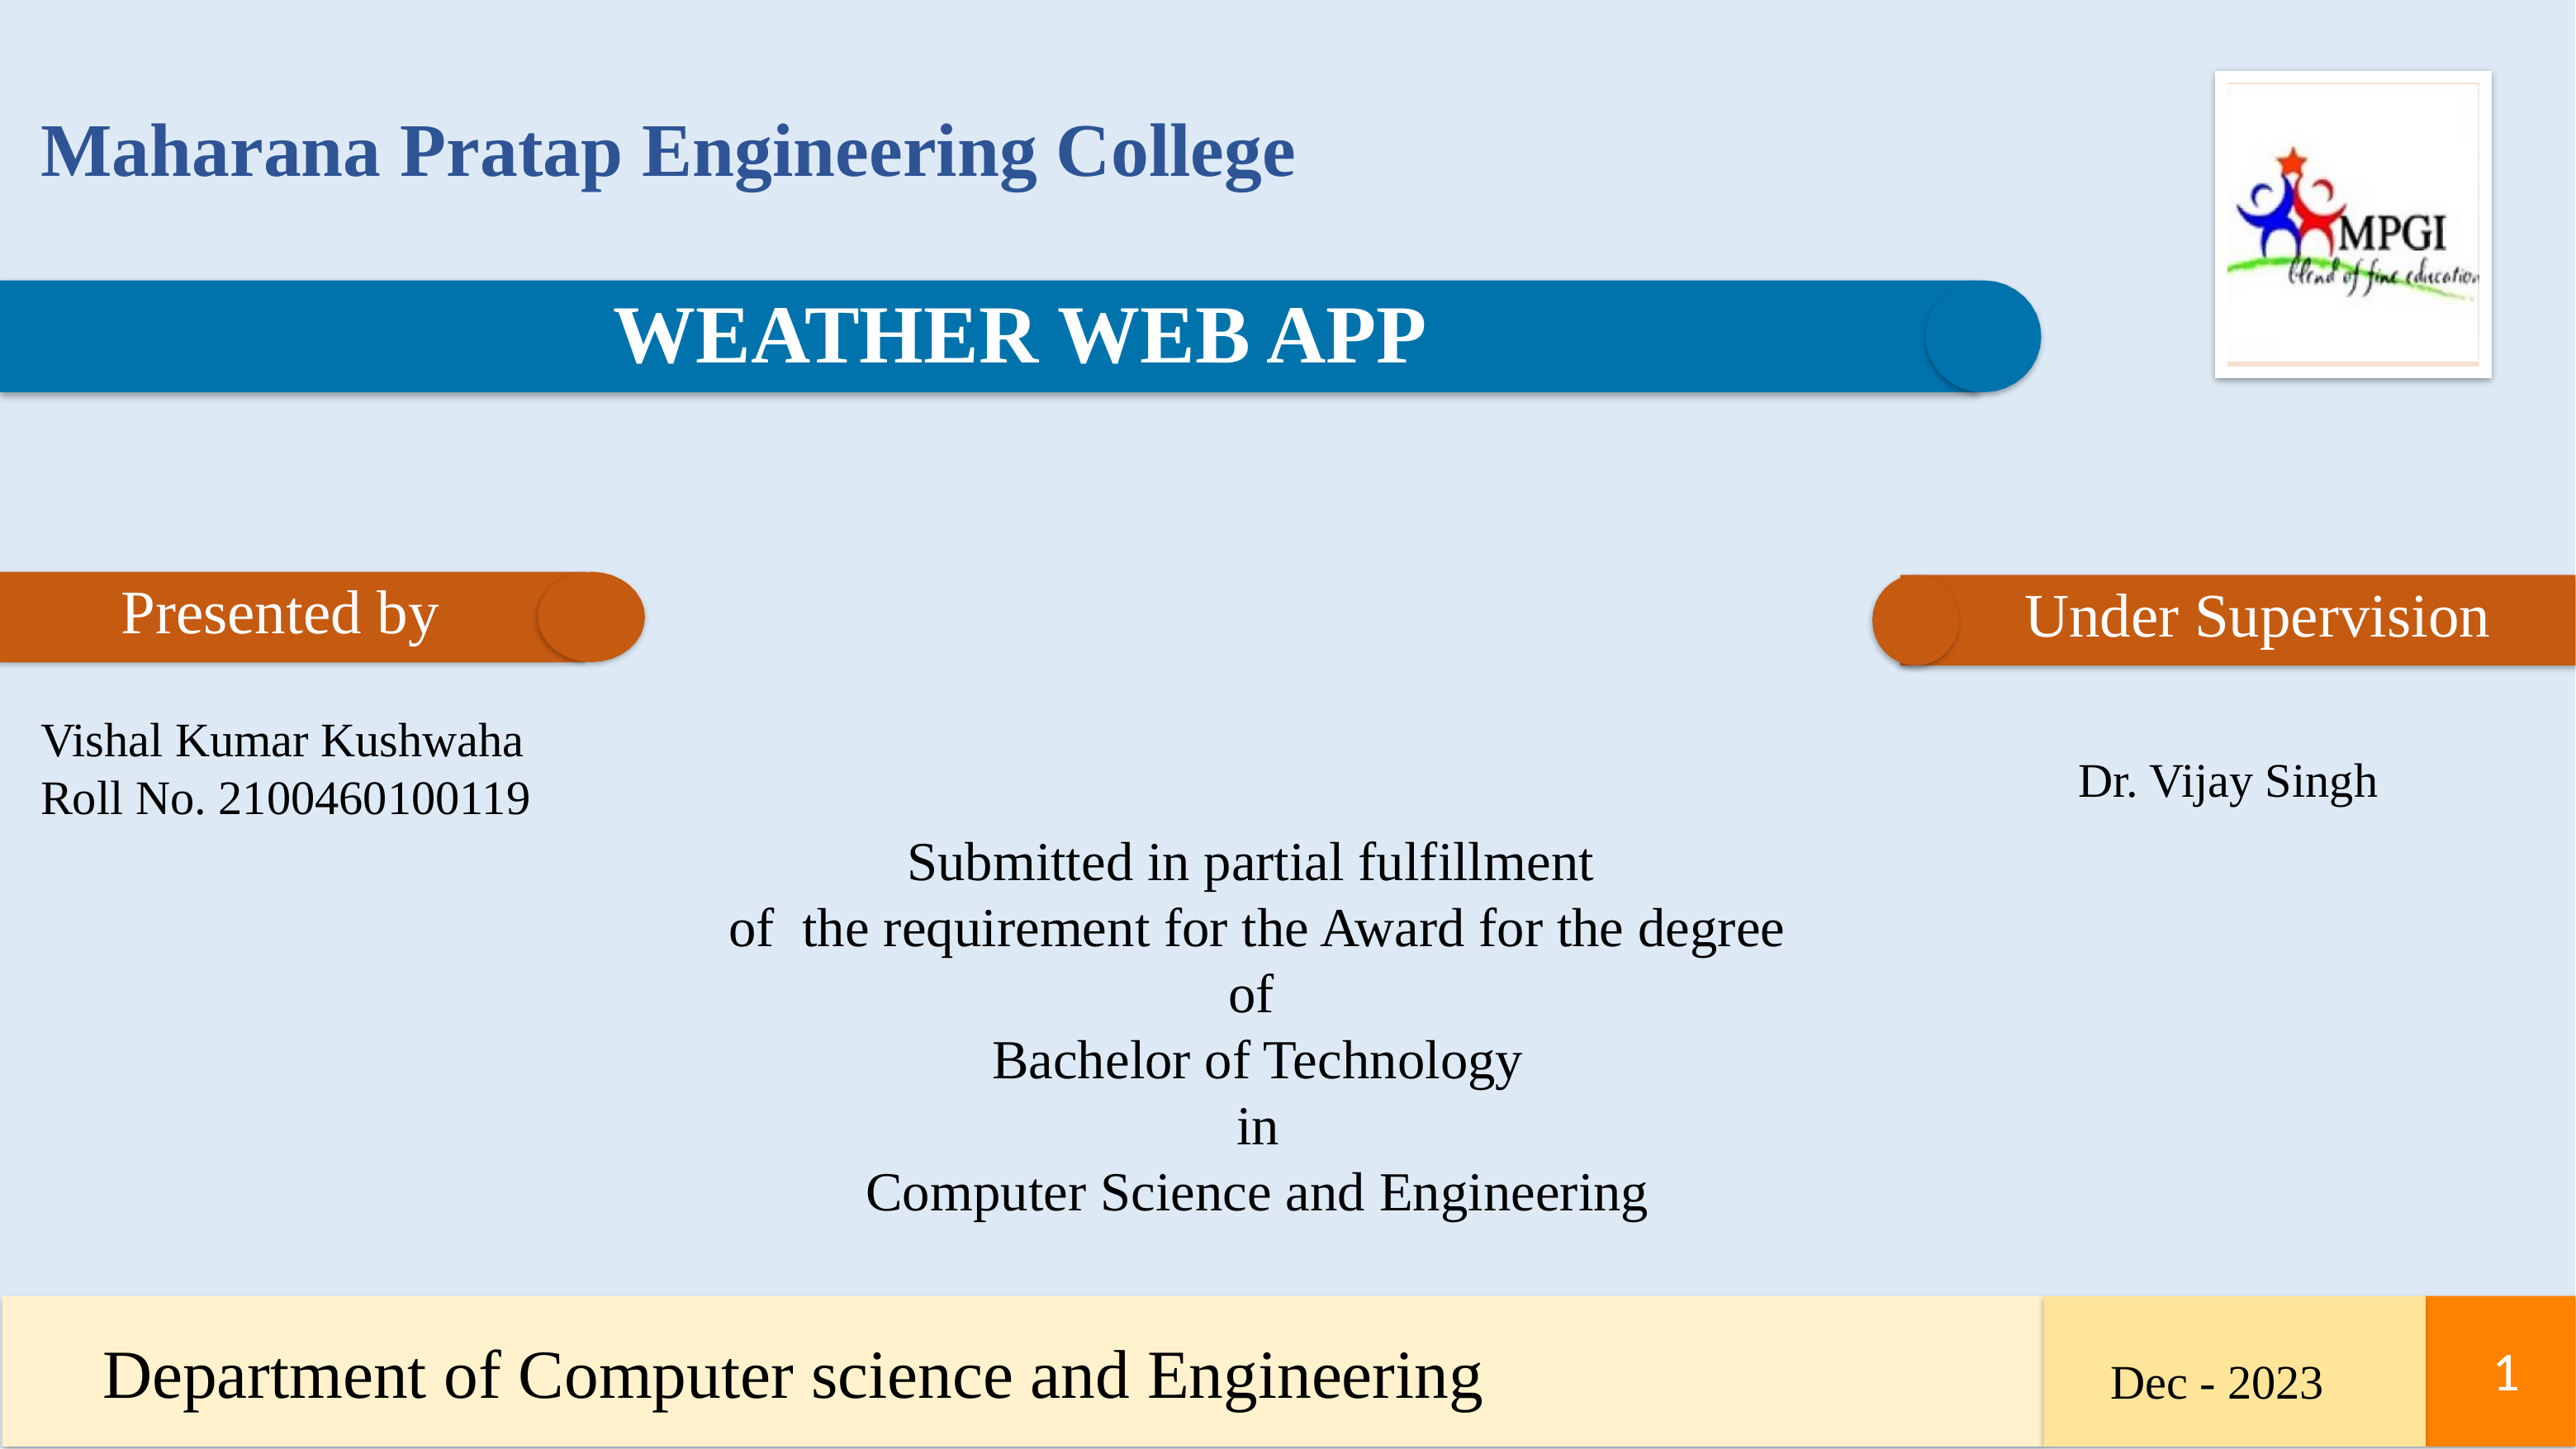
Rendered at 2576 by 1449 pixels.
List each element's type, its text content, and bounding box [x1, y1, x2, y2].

text_box Maharana Pratap Engineering College [28, 94, 1557, 198]
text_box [0, 280, 2042, 393]
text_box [1872, 575, 2576, 666]
picture [2227, 82, 2480, 367]
text_box Vishal Kumar Kushwaha Roll No. 2100460100119 [28, 703, 628, 868]
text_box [0, 571, 646, 663]
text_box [2, 1295, 2576, 1447]
text_box Submitted in partial fulfillment of the requirement for the Award for the degree of Bachelor of Technology in Computer Science and Engineering [713, 819, 1804, 1228]
text_box Dr. Vijay Singh [2066, 742, 2496, 813]
